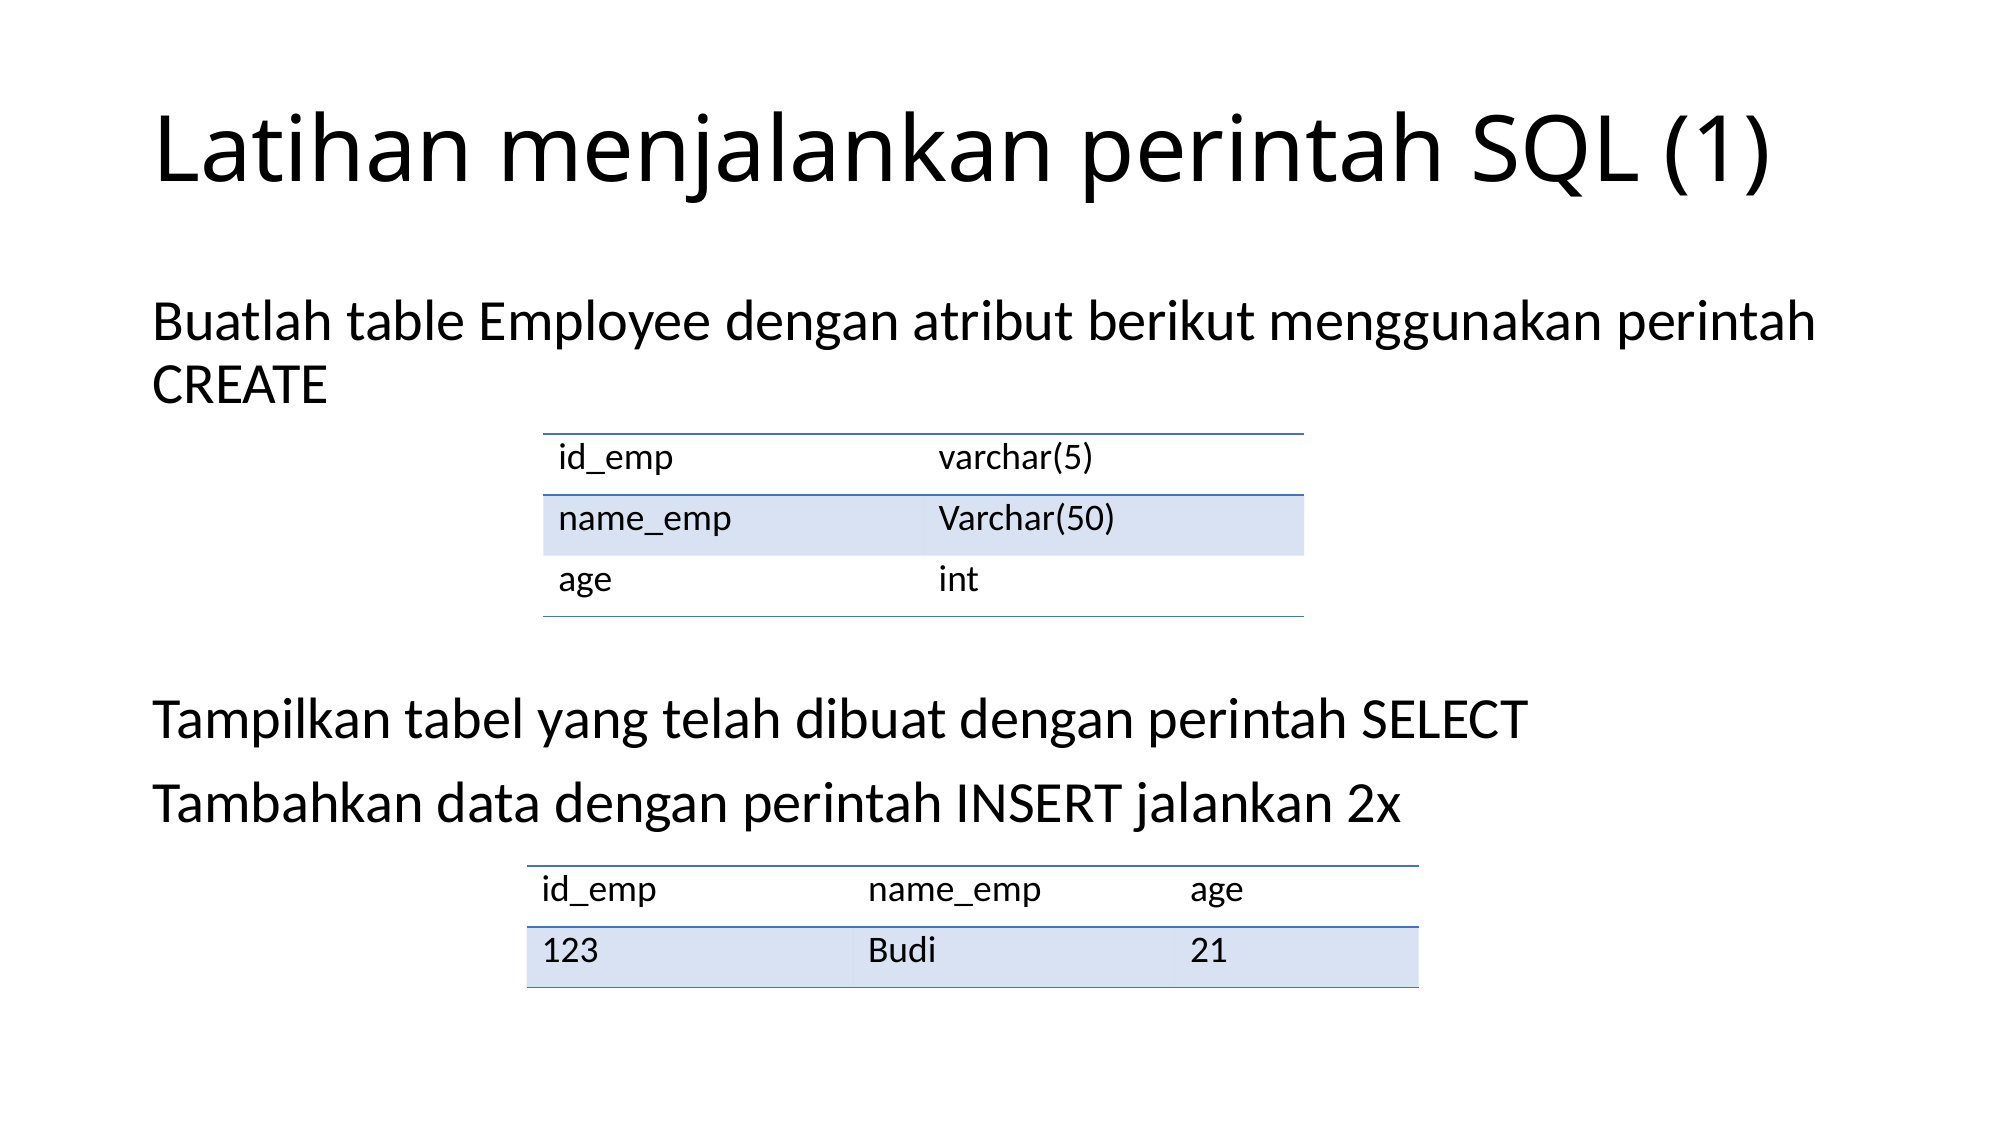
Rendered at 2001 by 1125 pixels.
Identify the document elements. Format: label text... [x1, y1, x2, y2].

table_cell age [543, 556, 924, 616]
table_cell 21 [1175, 928, 1419, 987]
table_cell Varchar(50) [924, 496, 1304, 556]
table_cell name_emp [543, 496, 924, 556]
table_header varchar(5) [924, 435, 1304, 494]
table_header id_emp [527, 867, 853, 926]
list Buatlah table Employee dengan atribut berikut menggunakan perintah CREATE Tampilkan tabel yang telah dibuat dengan perintah SELECT Tambahkan data dengan perintah INSERT jalankan 2x [137, 282, 1863, 997]
table_header name_emp [853, 867, 1175, 926]
table_header age [1175, 867, 1419, 926]
title Latihan menjalankan perintah SQL (1) [137, 43, 1863, 261]
table_cell Budi [853, 928, 1175, 987]
table_header id_emp [543, 435, 924, 494]
table_cell int [924, 556, 1304, 616]
table_cell 123 [527, 928, 853, 987]
